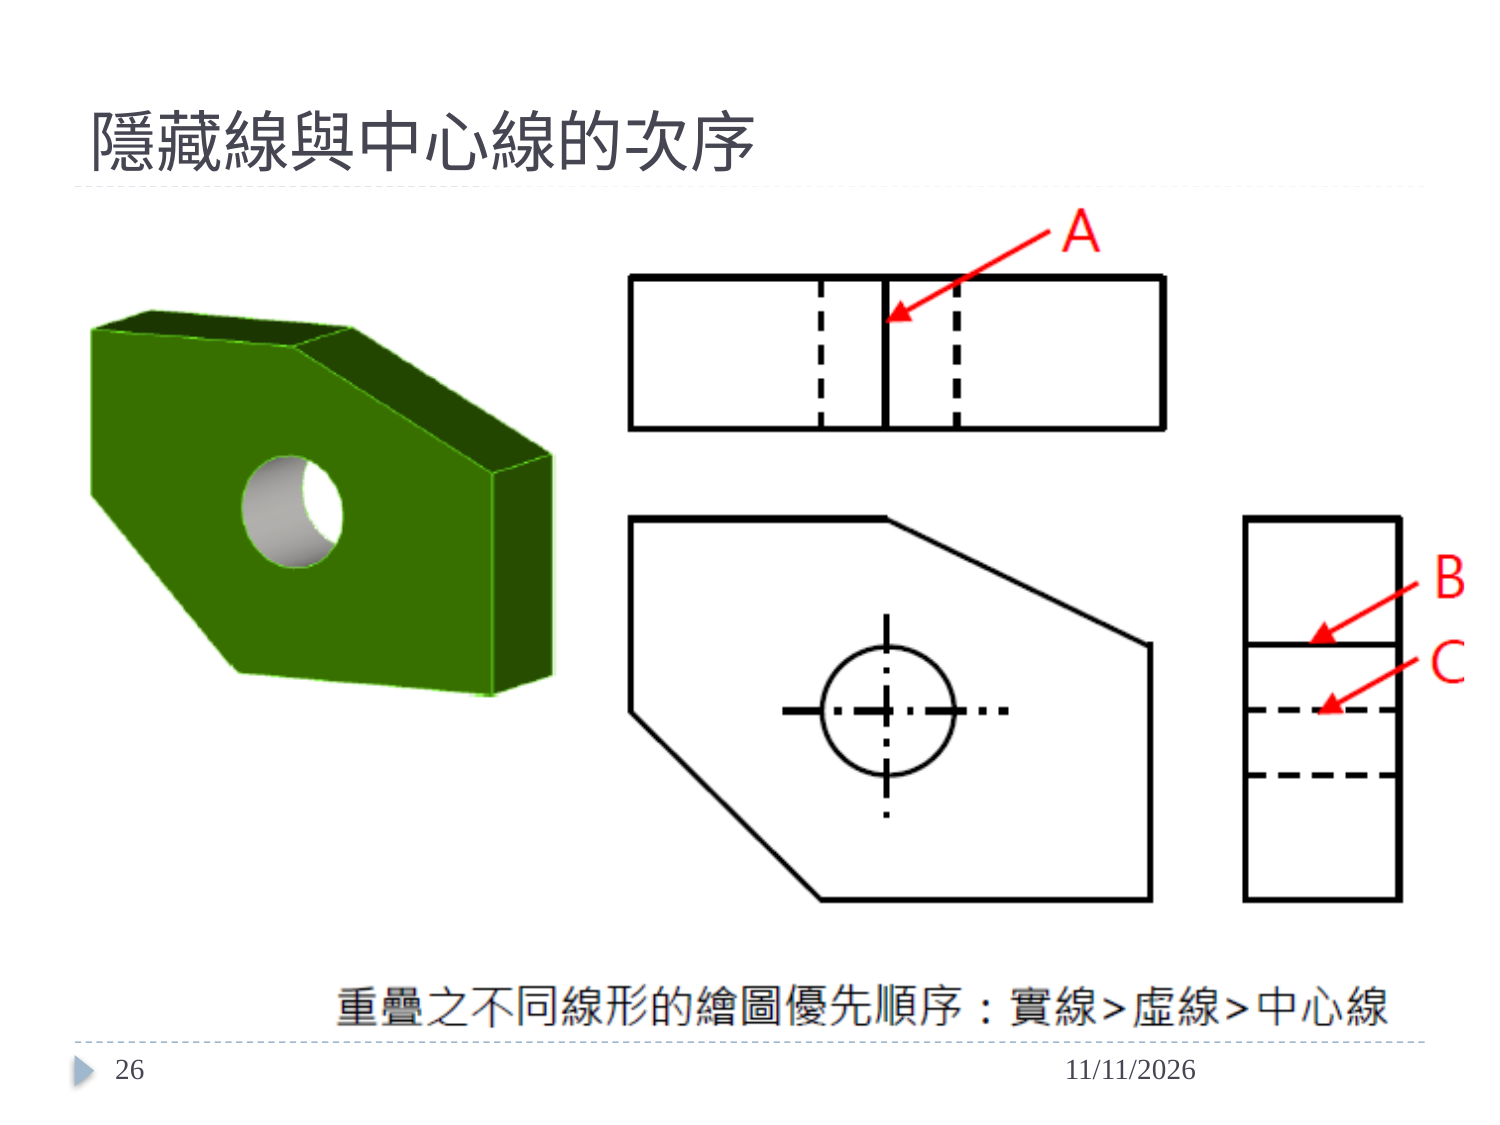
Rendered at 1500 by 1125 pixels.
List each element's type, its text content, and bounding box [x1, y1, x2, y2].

title 隱藏線與中心線的次序 [75, 24, 1425, 187]
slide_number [1050, 1051, 1426, 1103]
slide_number 26 [100, 1051, 426, 1103]
picture [74, 187, 1465, 1039]
